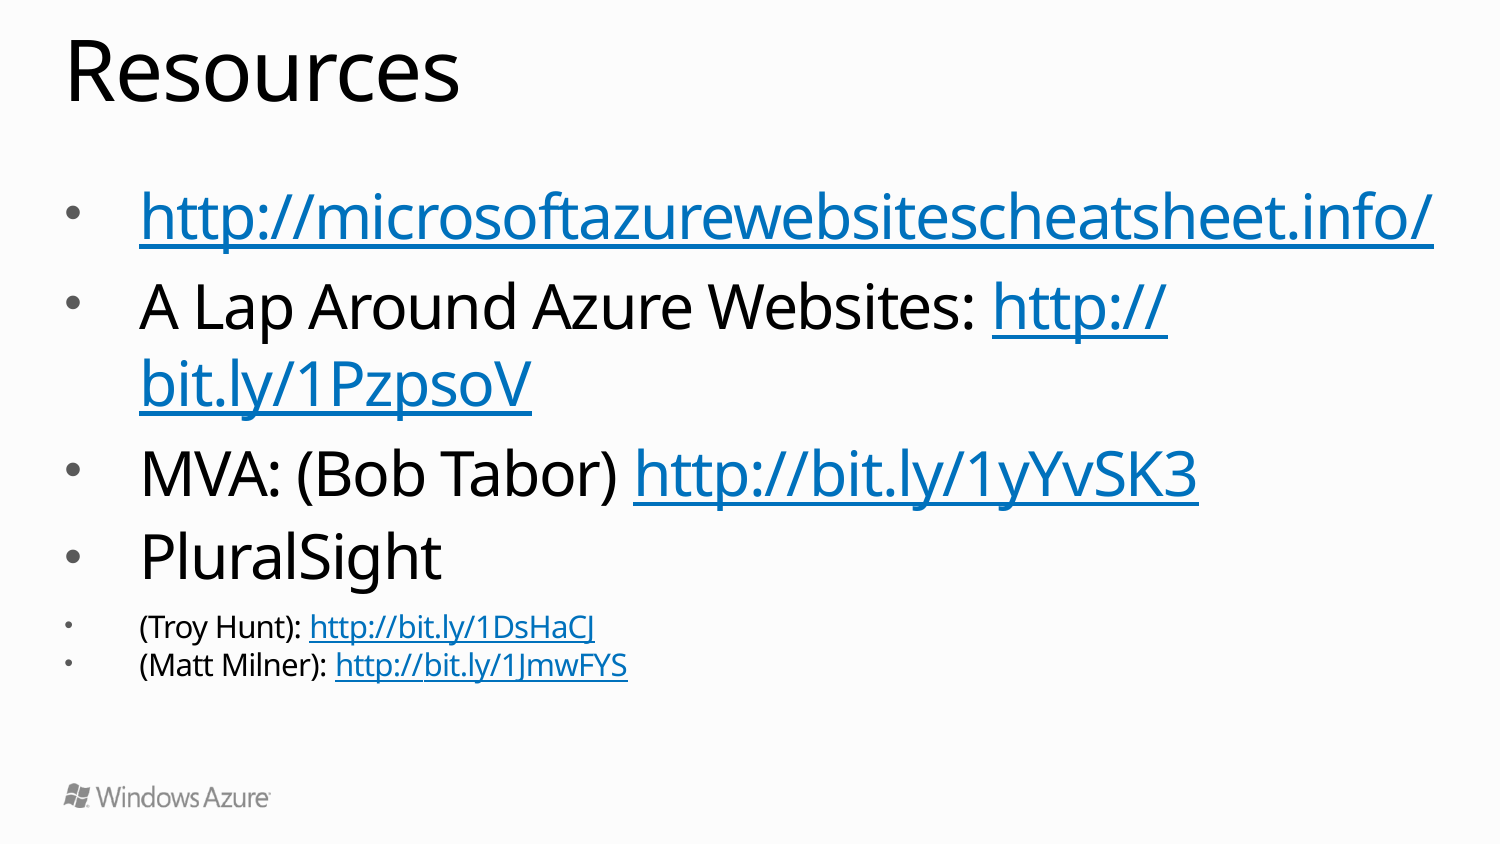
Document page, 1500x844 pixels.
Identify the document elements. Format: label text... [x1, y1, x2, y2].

title Resources [63, 28, 1436, 122]
list http://microsoftazurewebsitescheatsheet.info/ A Lap Around Azure Websites: http://bit.ly/1PzpsoV MVA: (Bob Tabor) http://bit.ly/1yYvSK3 PluralSight (Troy Hunt): http://bit.ly/1DsHaCJ (Matt Milner): http://bit.ly/1JmwFYS [63, 178, 1436, 844]
